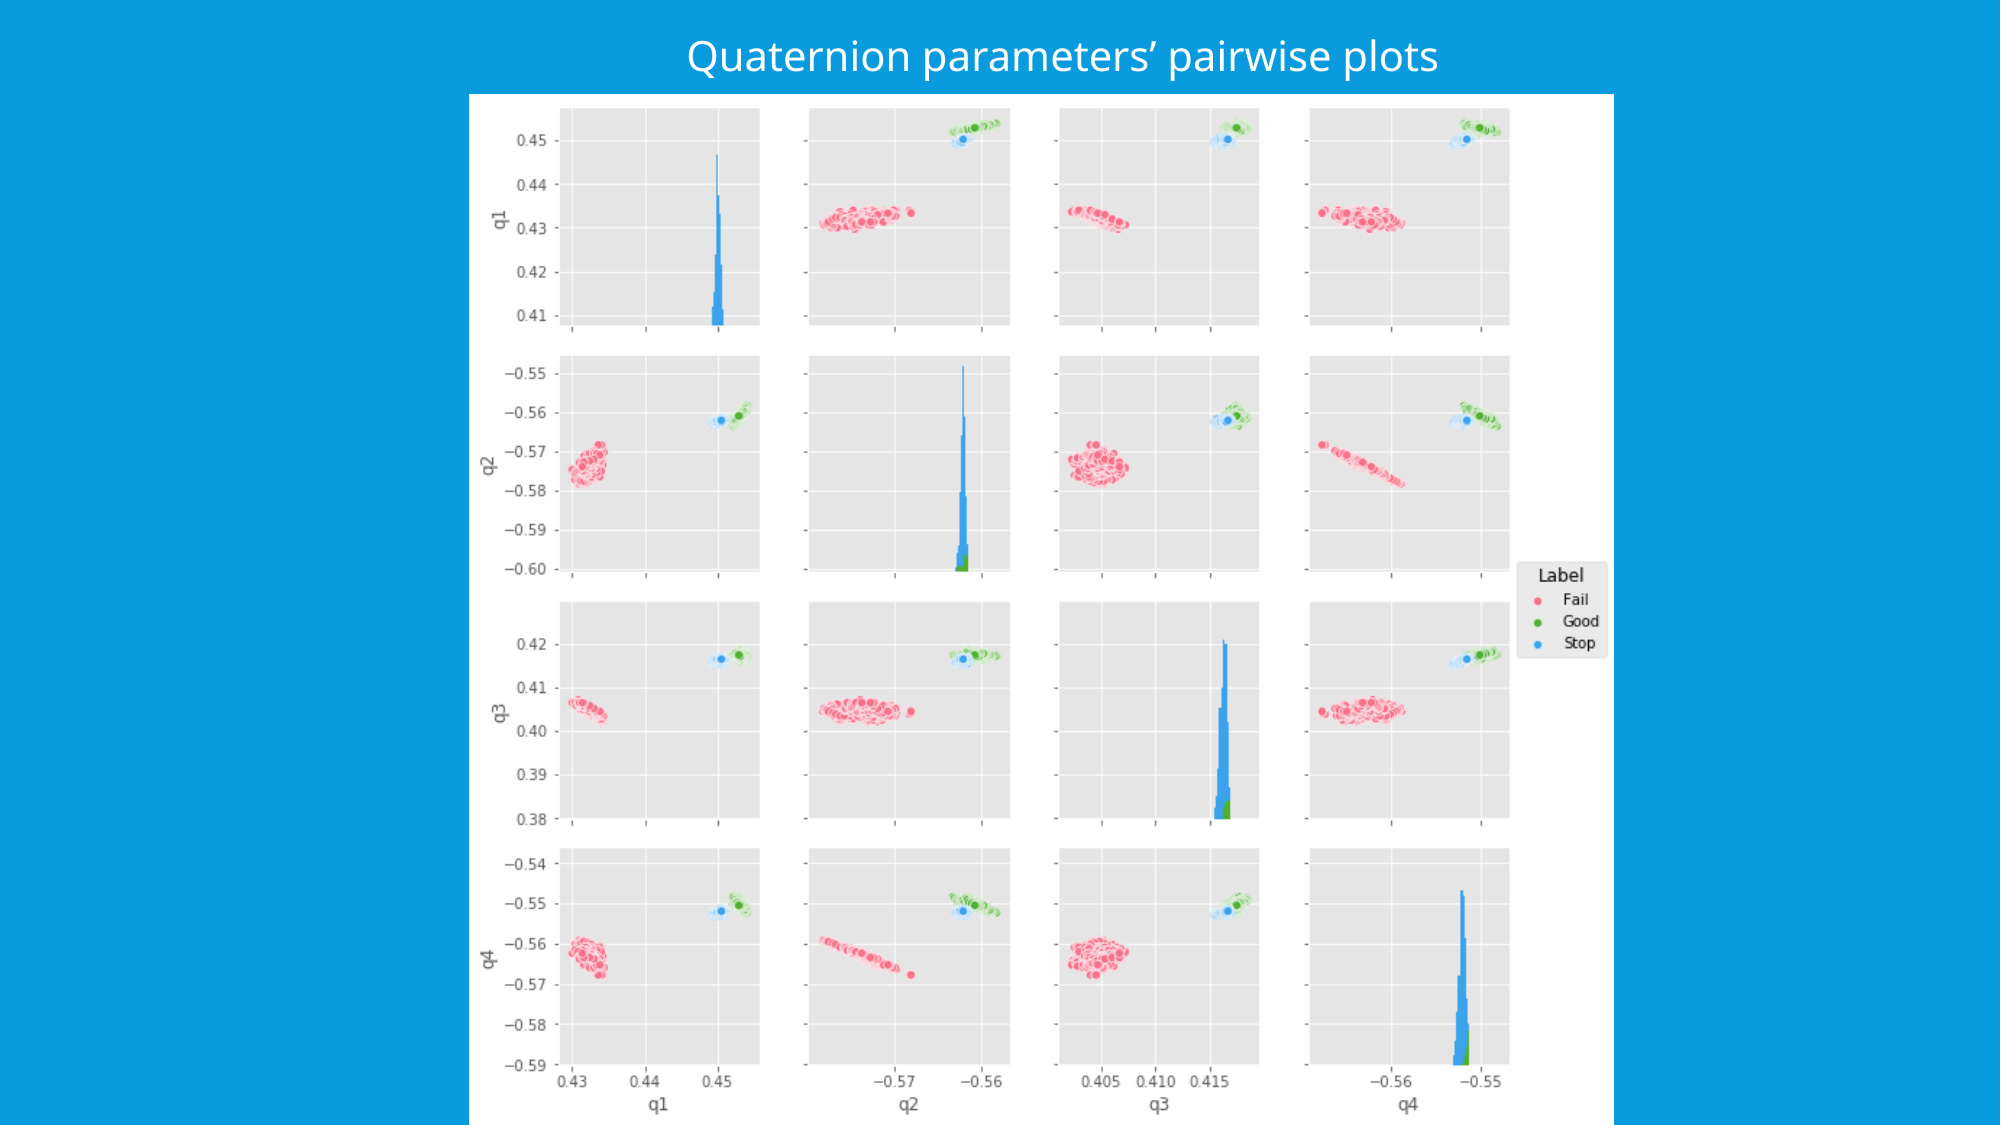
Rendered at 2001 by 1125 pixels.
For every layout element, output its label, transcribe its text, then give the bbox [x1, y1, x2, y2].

text_box Quaternion parameters’ pairwise plots [671, 22, 1534, 87]
picture [470, 95, 1613, 1125]
